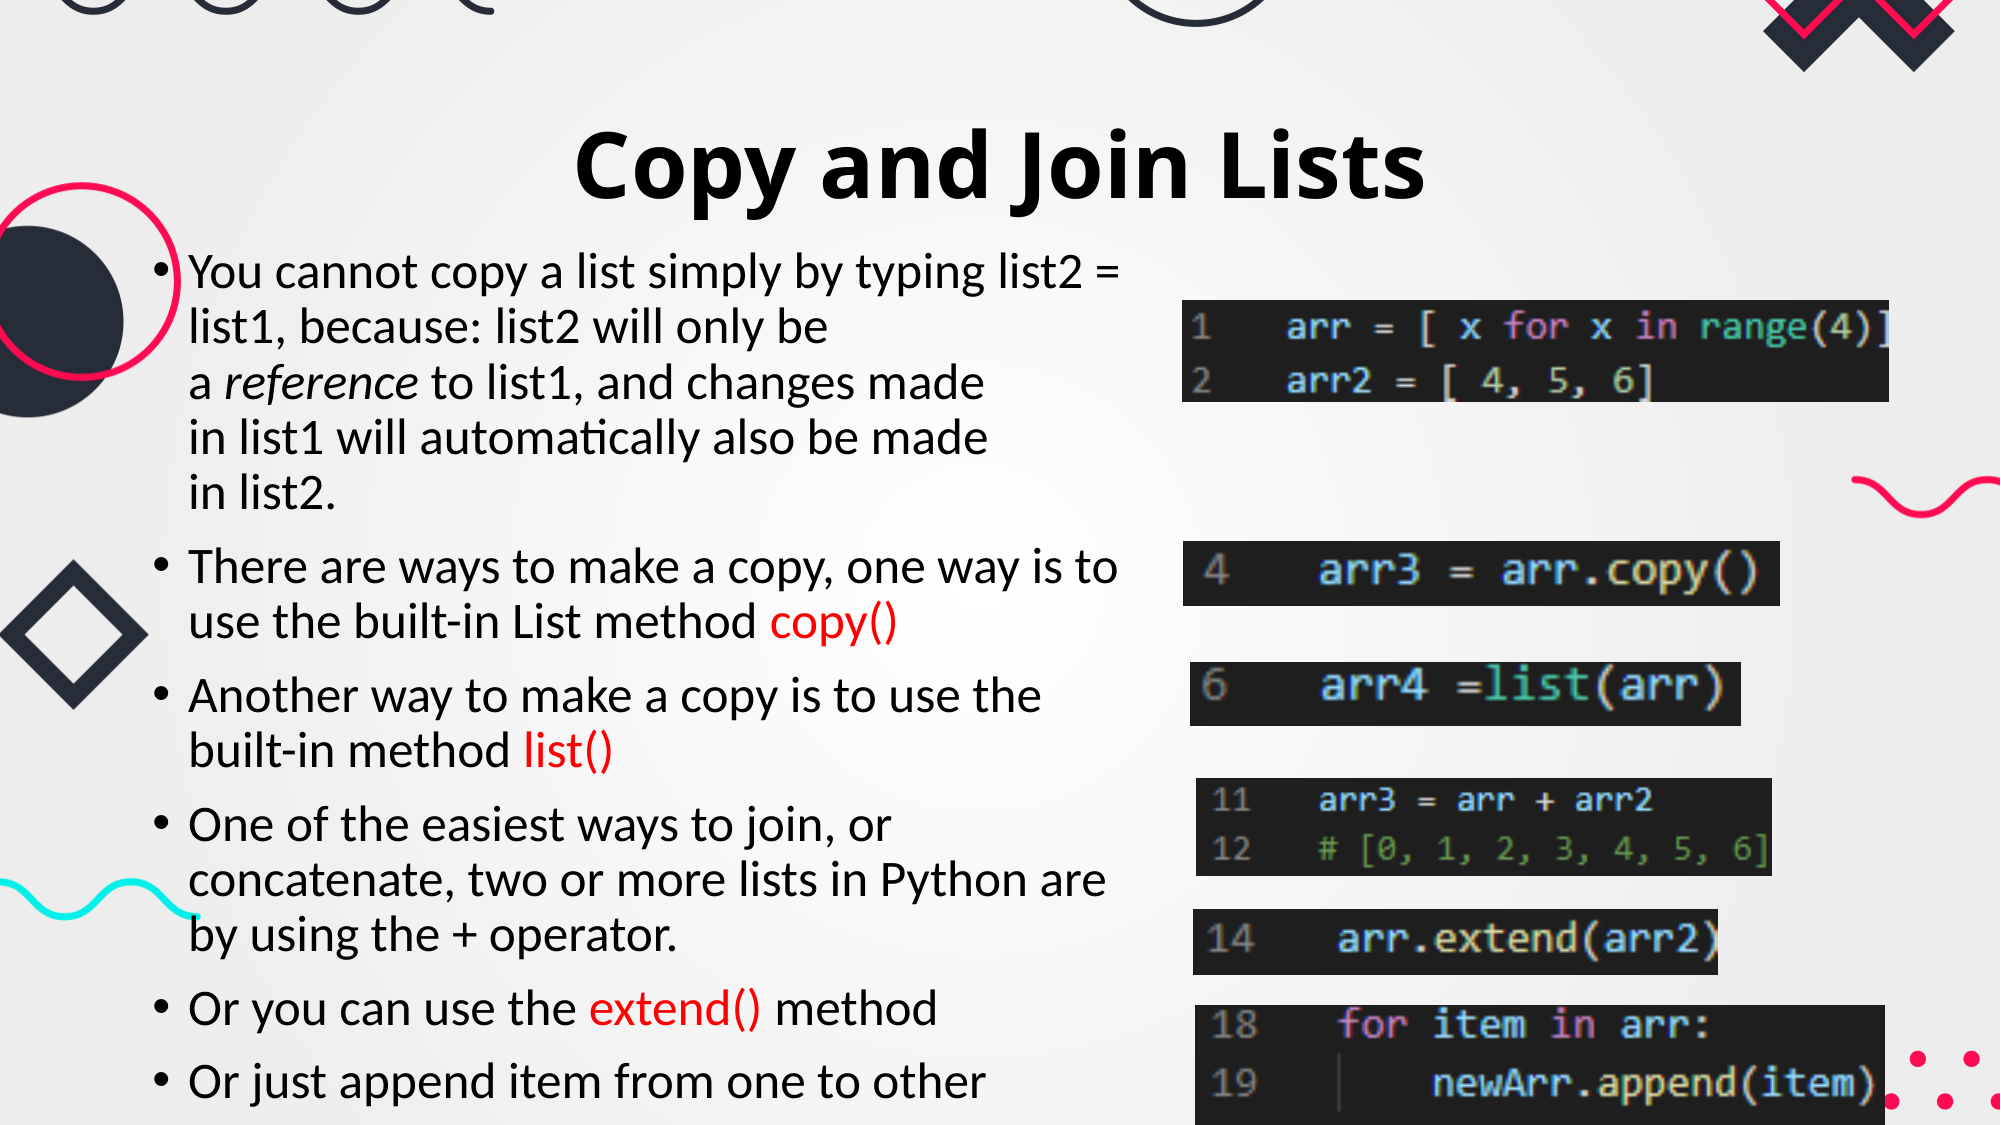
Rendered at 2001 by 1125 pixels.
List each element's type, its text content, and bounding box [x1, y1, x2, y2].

list You cannot copy a list simply by typing list2 = list1, because: list2 will only be a reference to list1, and changes made in list1 will automatically also be made in list2. There are ways to make a copy, one way is to use the built-in List method copy() Another way to make a copy is to use the built-in method list() One of the easiest ways to join, or concatenate, two or more lists in Python are by using the + operator. Or you can use the extend() method Or just append item from one to other [137, 236, 1143, 1125]
title Copy and Join Lists [137, 59, 1863, 278]
picture [0, 0, 2000, 1125]
